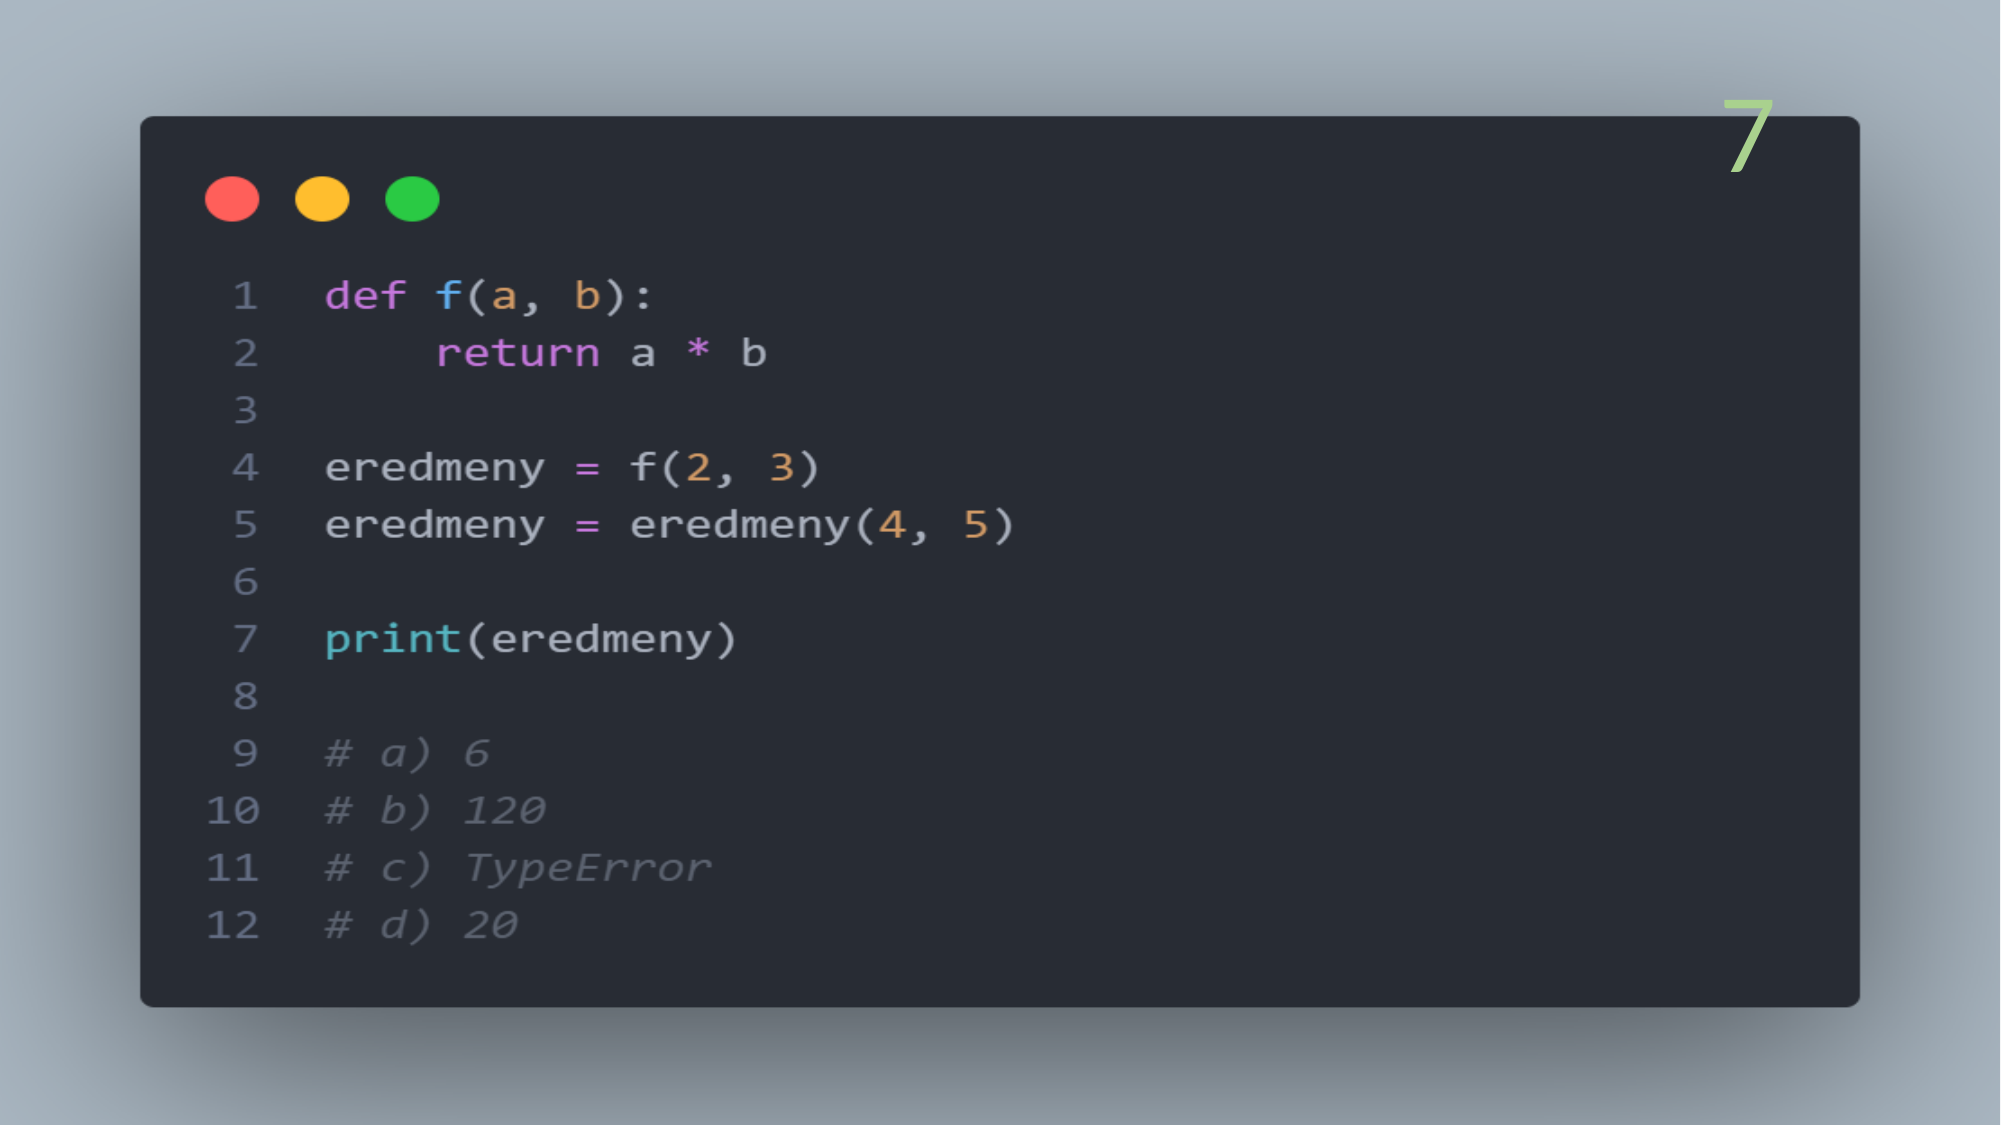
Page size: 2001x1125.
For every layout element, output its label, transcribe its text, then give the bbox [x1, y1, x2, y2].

text_box 7 [1665, 52, 1831, 203]
picture [0, 0, 2001, 1125]
